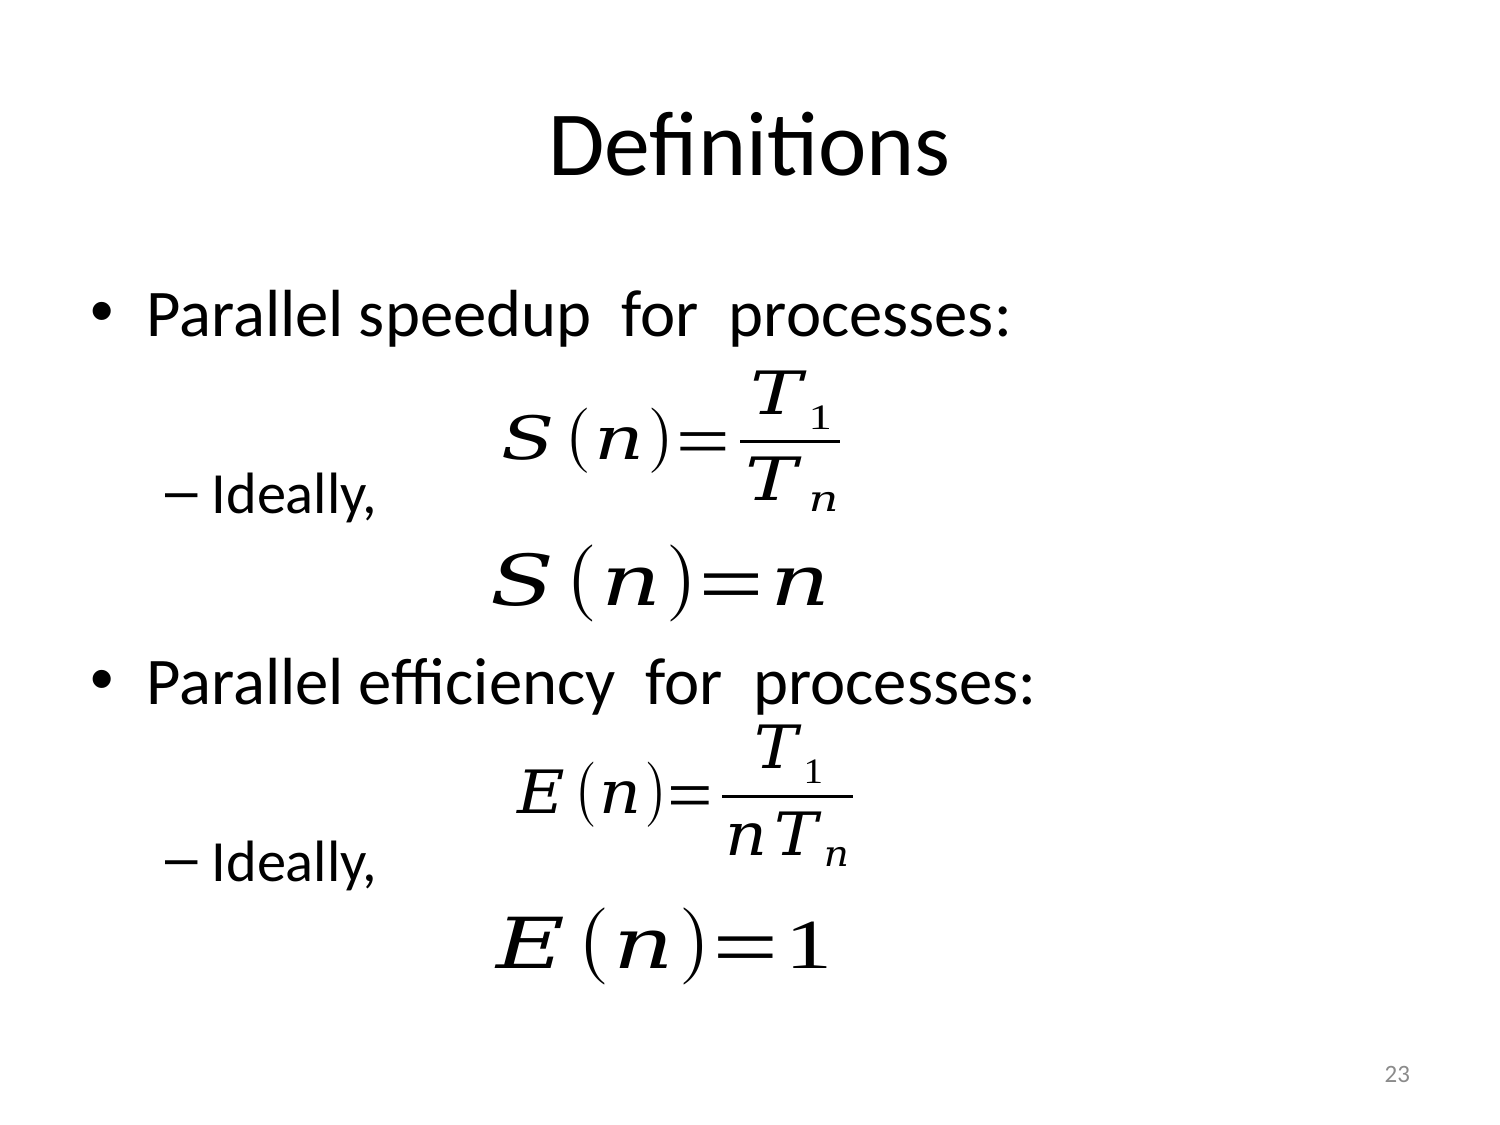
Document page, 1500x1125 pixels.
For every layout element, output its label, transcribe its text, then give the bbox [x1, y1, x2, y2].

slide_number 23 [1074, 1042, 1425, 1103]
title Definitions [75, 45, 1425, 233]
